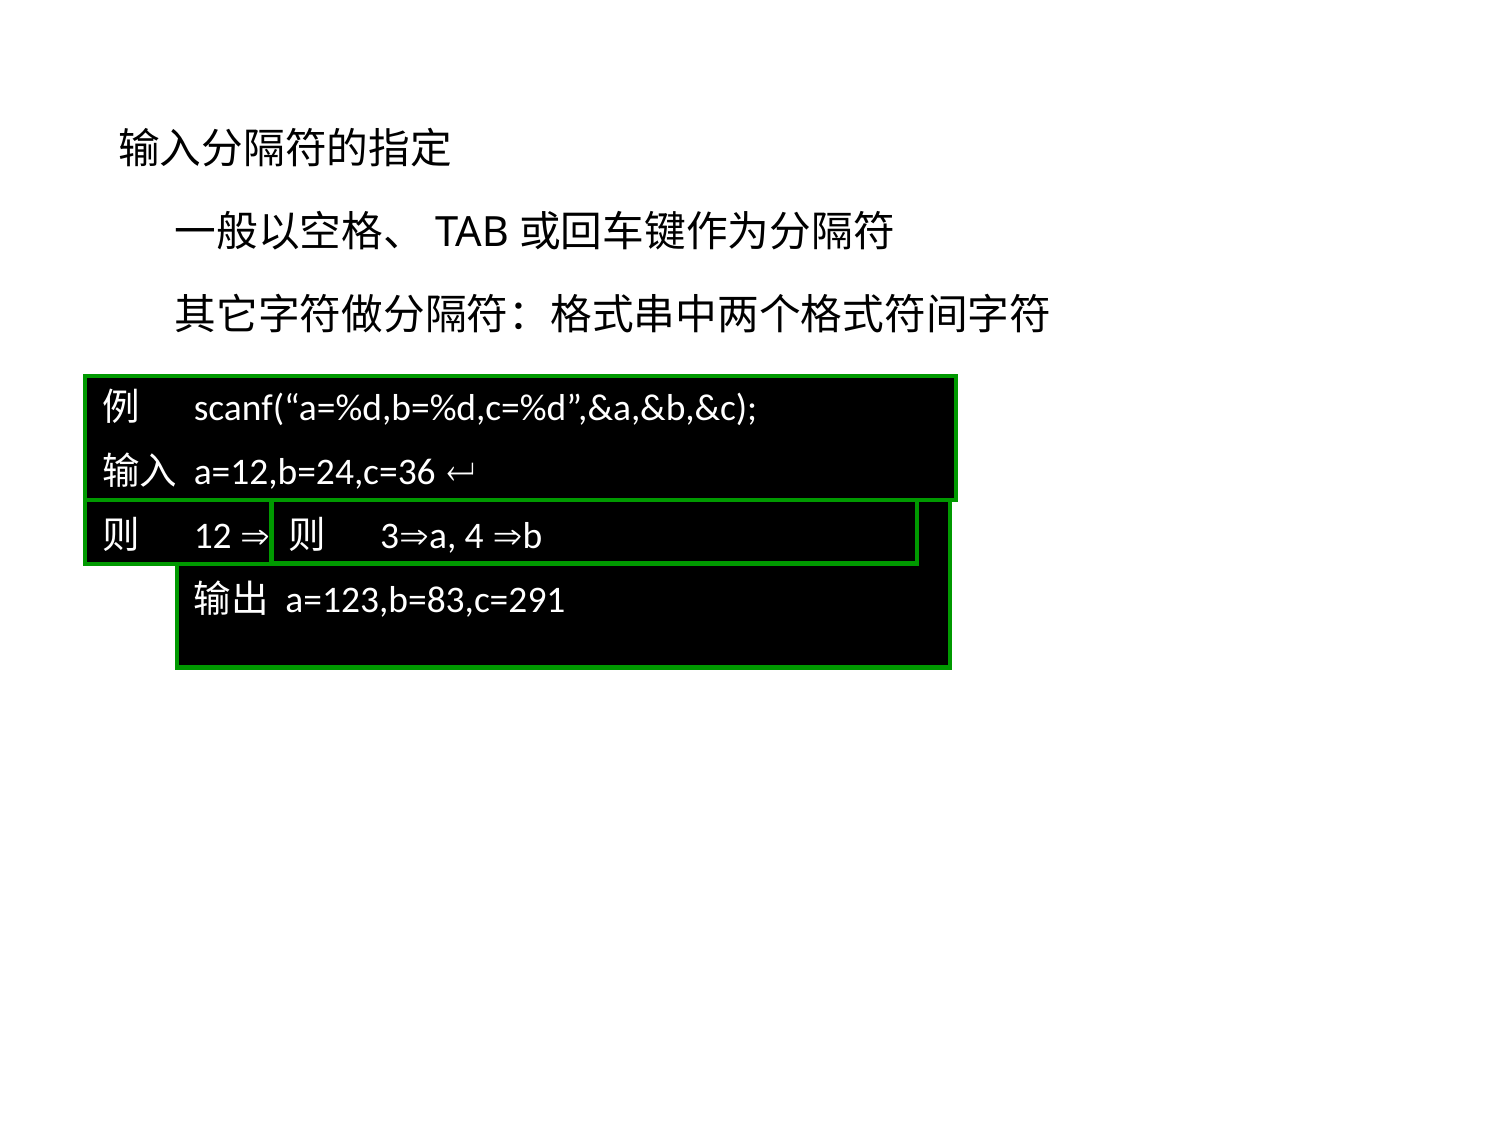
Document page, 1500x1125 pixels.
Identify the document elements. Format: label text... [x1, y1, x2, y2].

list 输入分隔符的指定 一般以空格、TAB或回车键作为分隔符 其它字符做分隔符：格式串中两个格式符间字符 [103, 89, 1397, 376]
text_box 例 scanf(“%d%o%x”,&a,&b,&c); printf(“a=%d,b=%d,c=%d\n”,a,b,c); 输入 123 123 123 输出 a=123,b=83,c=291 [176, 500, 950, 668]
text_box 例 scanf(“%d,%d”,&a,&b) 输入 3,4  则 3a, 4 b [271, 500, 918, 564]
text_box 例 scanf(“%d:%d:%d”,&h,&m,&s); 输入 12:30:45 则 12 h, 30 m, 45 s [85, 500, 271, 564]
text_box 例 scanf(“a=%d,b=%d,c=%d”,&a,&b,&c); 输入 a=12,b=24,c=36  [85, 375, 957, 500]
